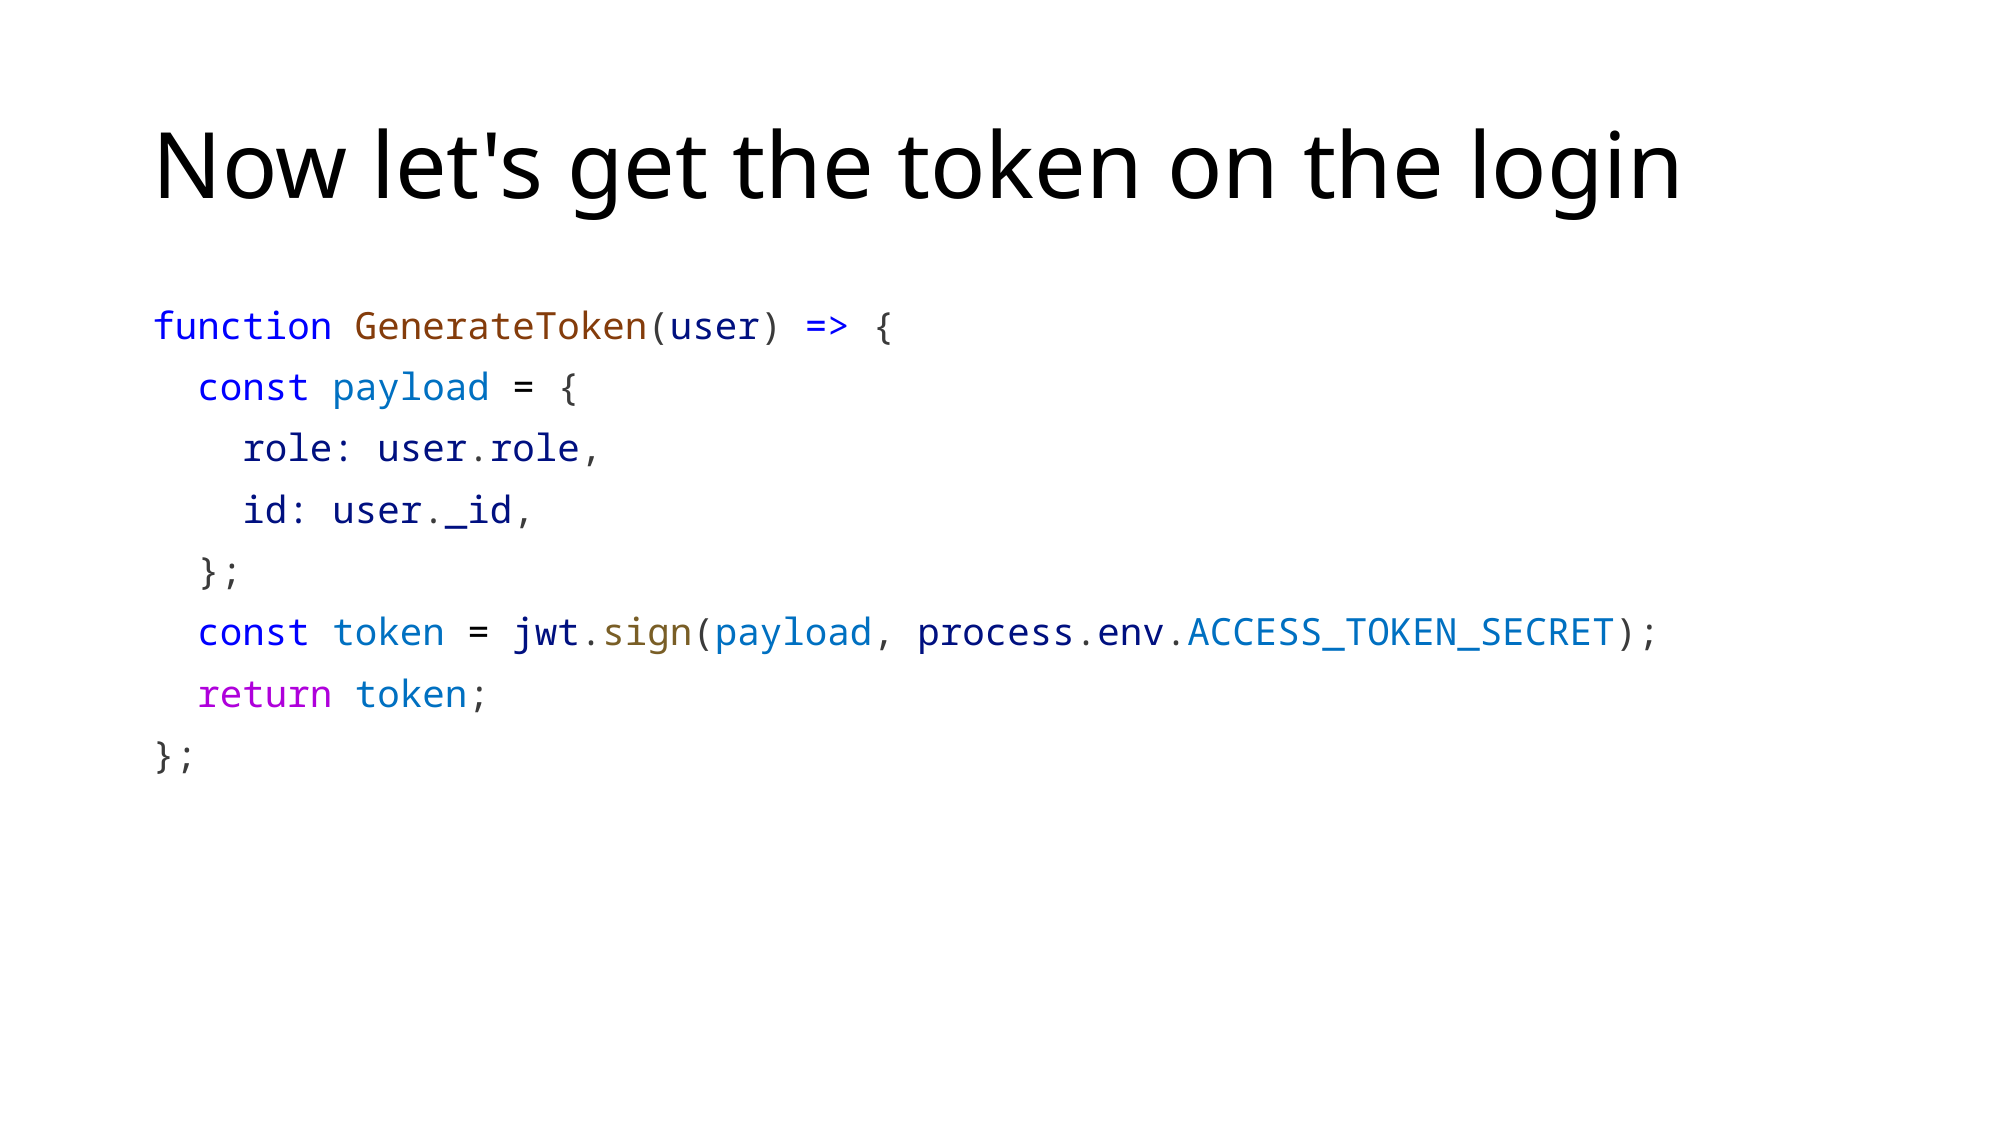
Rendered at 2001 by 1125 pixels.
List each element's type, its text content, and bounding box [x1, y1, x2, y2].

title Now let's get the token on the login [137, 59, 1863, 278]
list function GenerateToken(user) => { const payload = { role: user.role, id: user._id, }; const token = jwt.sign(payload, process.env.ACCESS_TOKEN_SECRET); return token; }; [137, 299, 1863, 1014]
